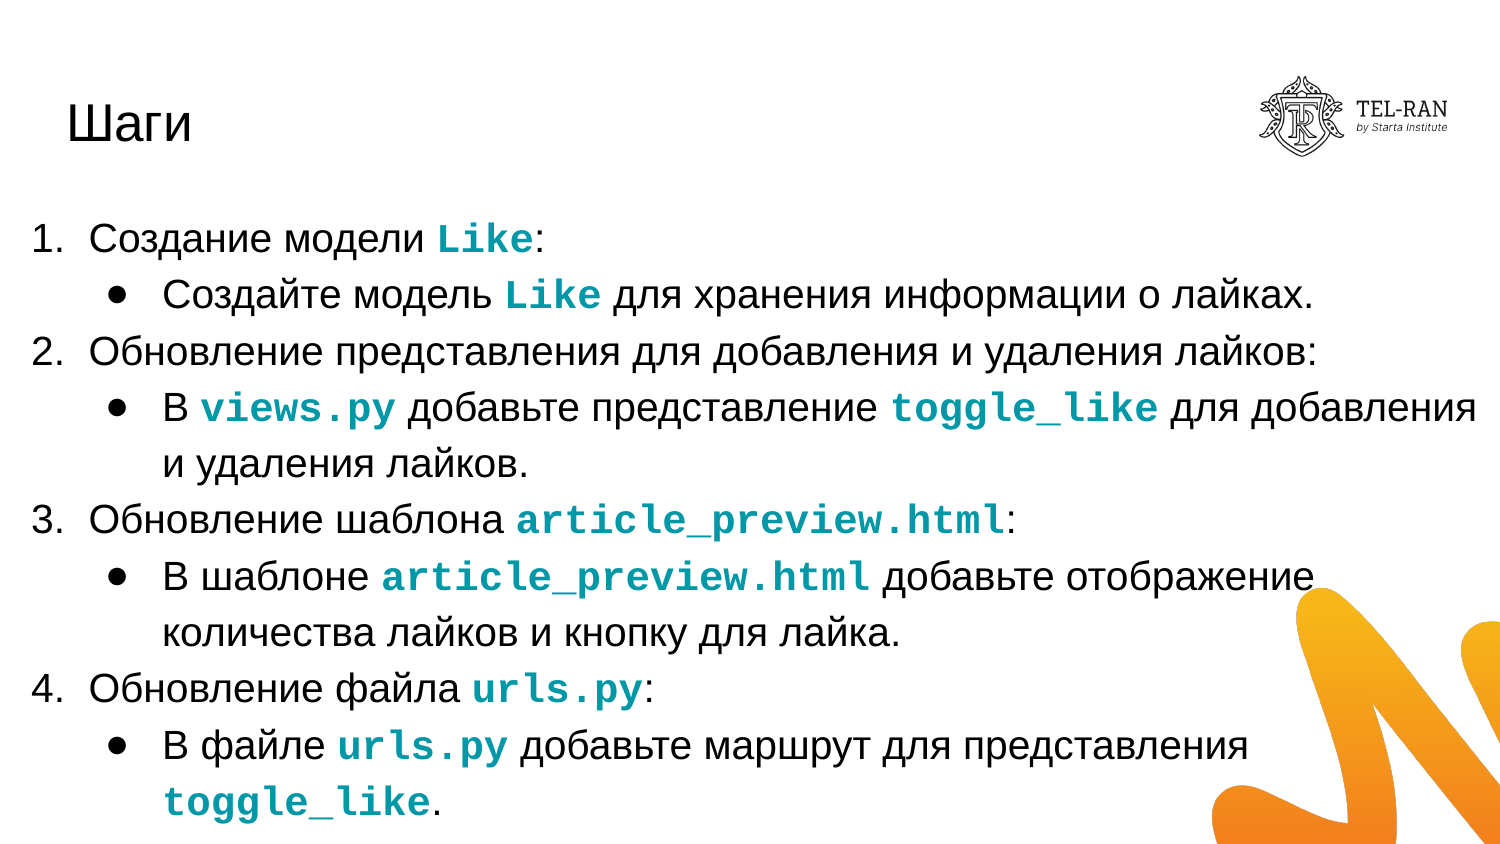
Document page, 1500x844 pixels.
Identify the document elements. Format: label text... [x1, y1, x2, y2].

picture [1259, 76, 1447, 157]
title Шаги [51, 72, 1449, 167]
picture [1152, 588, 1500, 844]
list Создание модели Like: Создайте модель Like для хранения информации о лайках. Обновление представления для добавления и удаления лайков: В views.py добавьте представление toggle_like для добавления и удаления лайков. Обновление шаблона article_preview.html: В шаблоне article_preview.html добавьте отображение количества лайков и кнопку для лайка. Обновление файла urls.py: В файле urls.py добавьте маршрут для представления toggle_like. [0, 189, 1500, 844]
